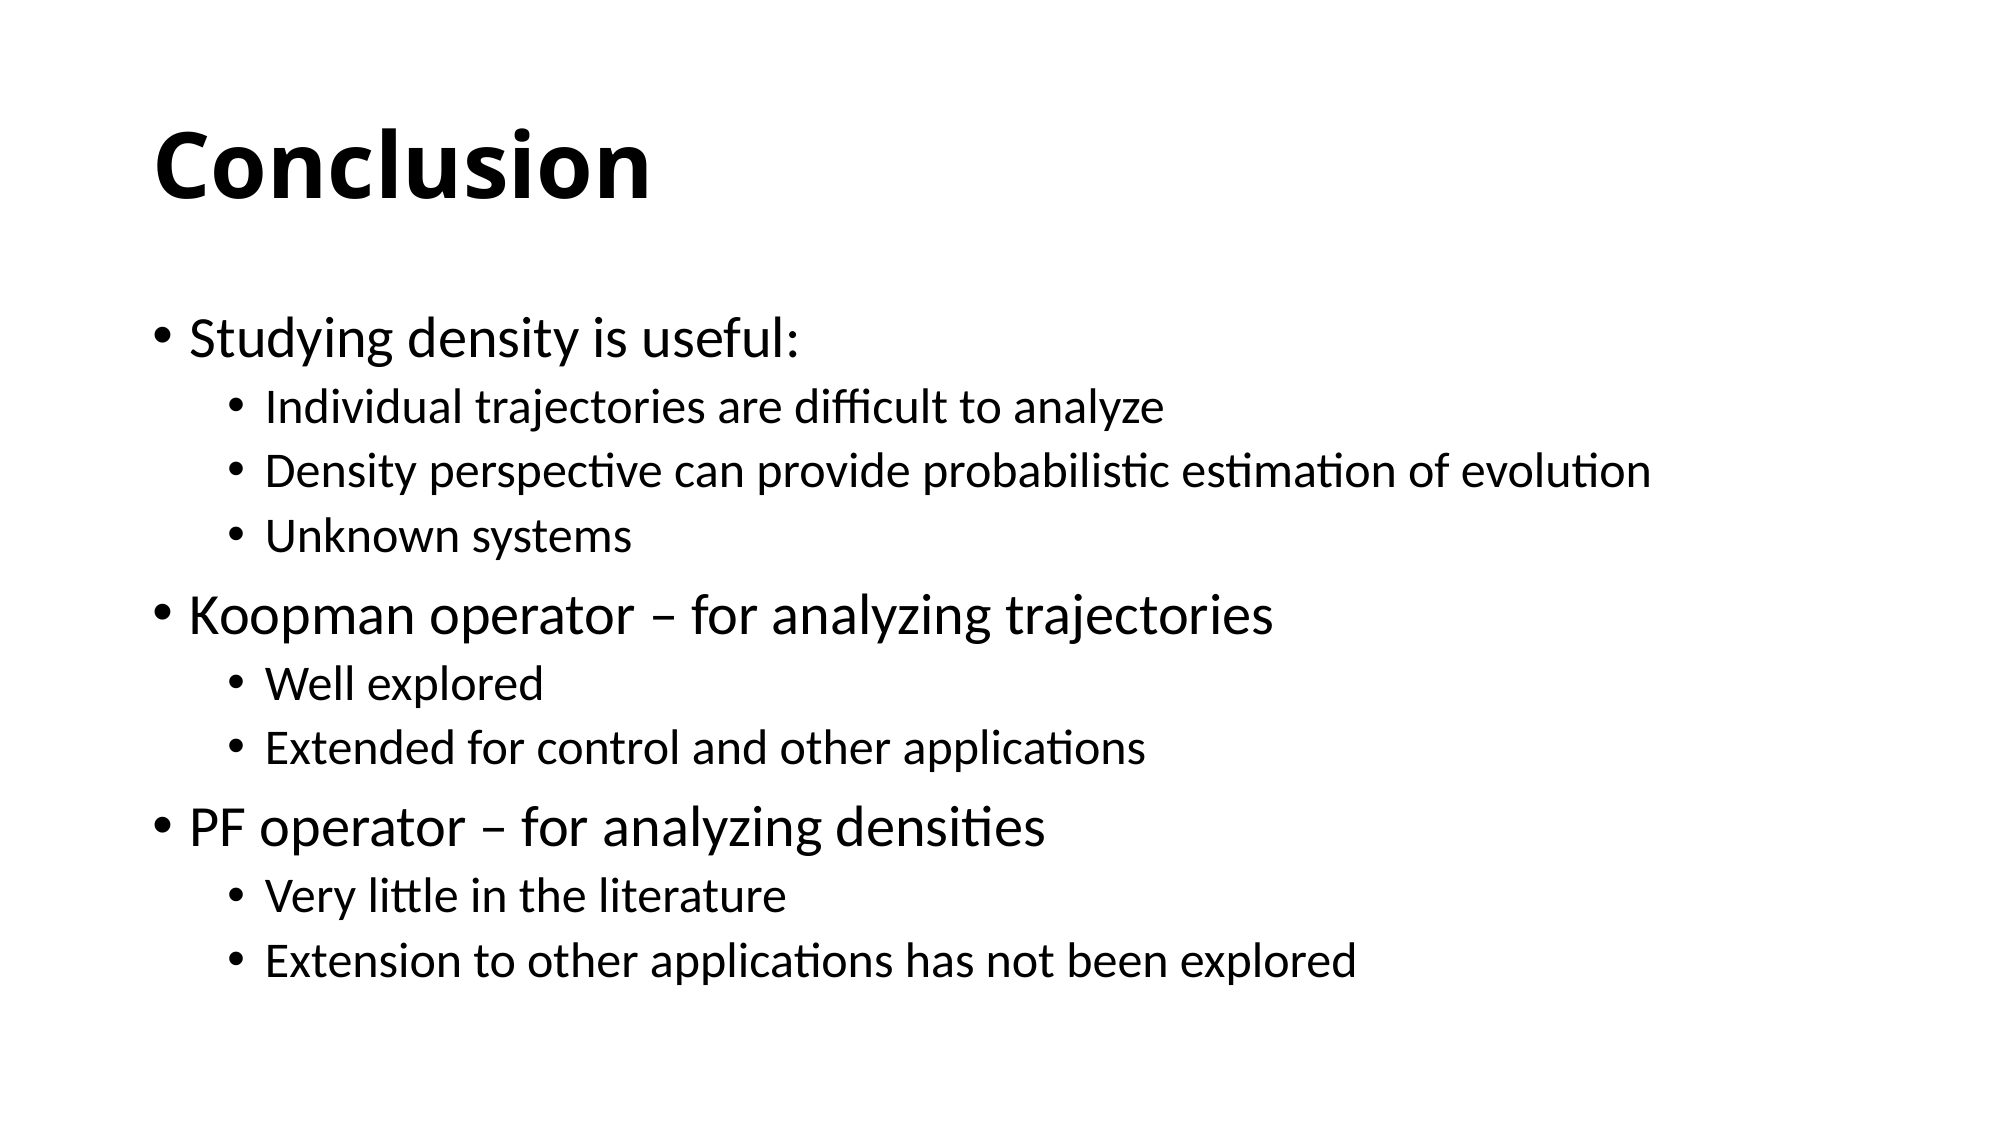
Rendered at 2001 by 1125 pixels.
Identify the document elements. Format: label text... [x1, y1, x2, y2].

title Conclusion [137, 59, 1863, 278]
list Studying density is useful: Individual trajectories are difficult to analyze Density perspective can provide probabilistic estimation of evolution Unknown systems Koopman operator – for analyzing trajectories Well explored Extended for control and other applications PF operator – for analyzing densities Very little in the literature Extension to other applications has not been explored [137, 299, 1863, 1014]
